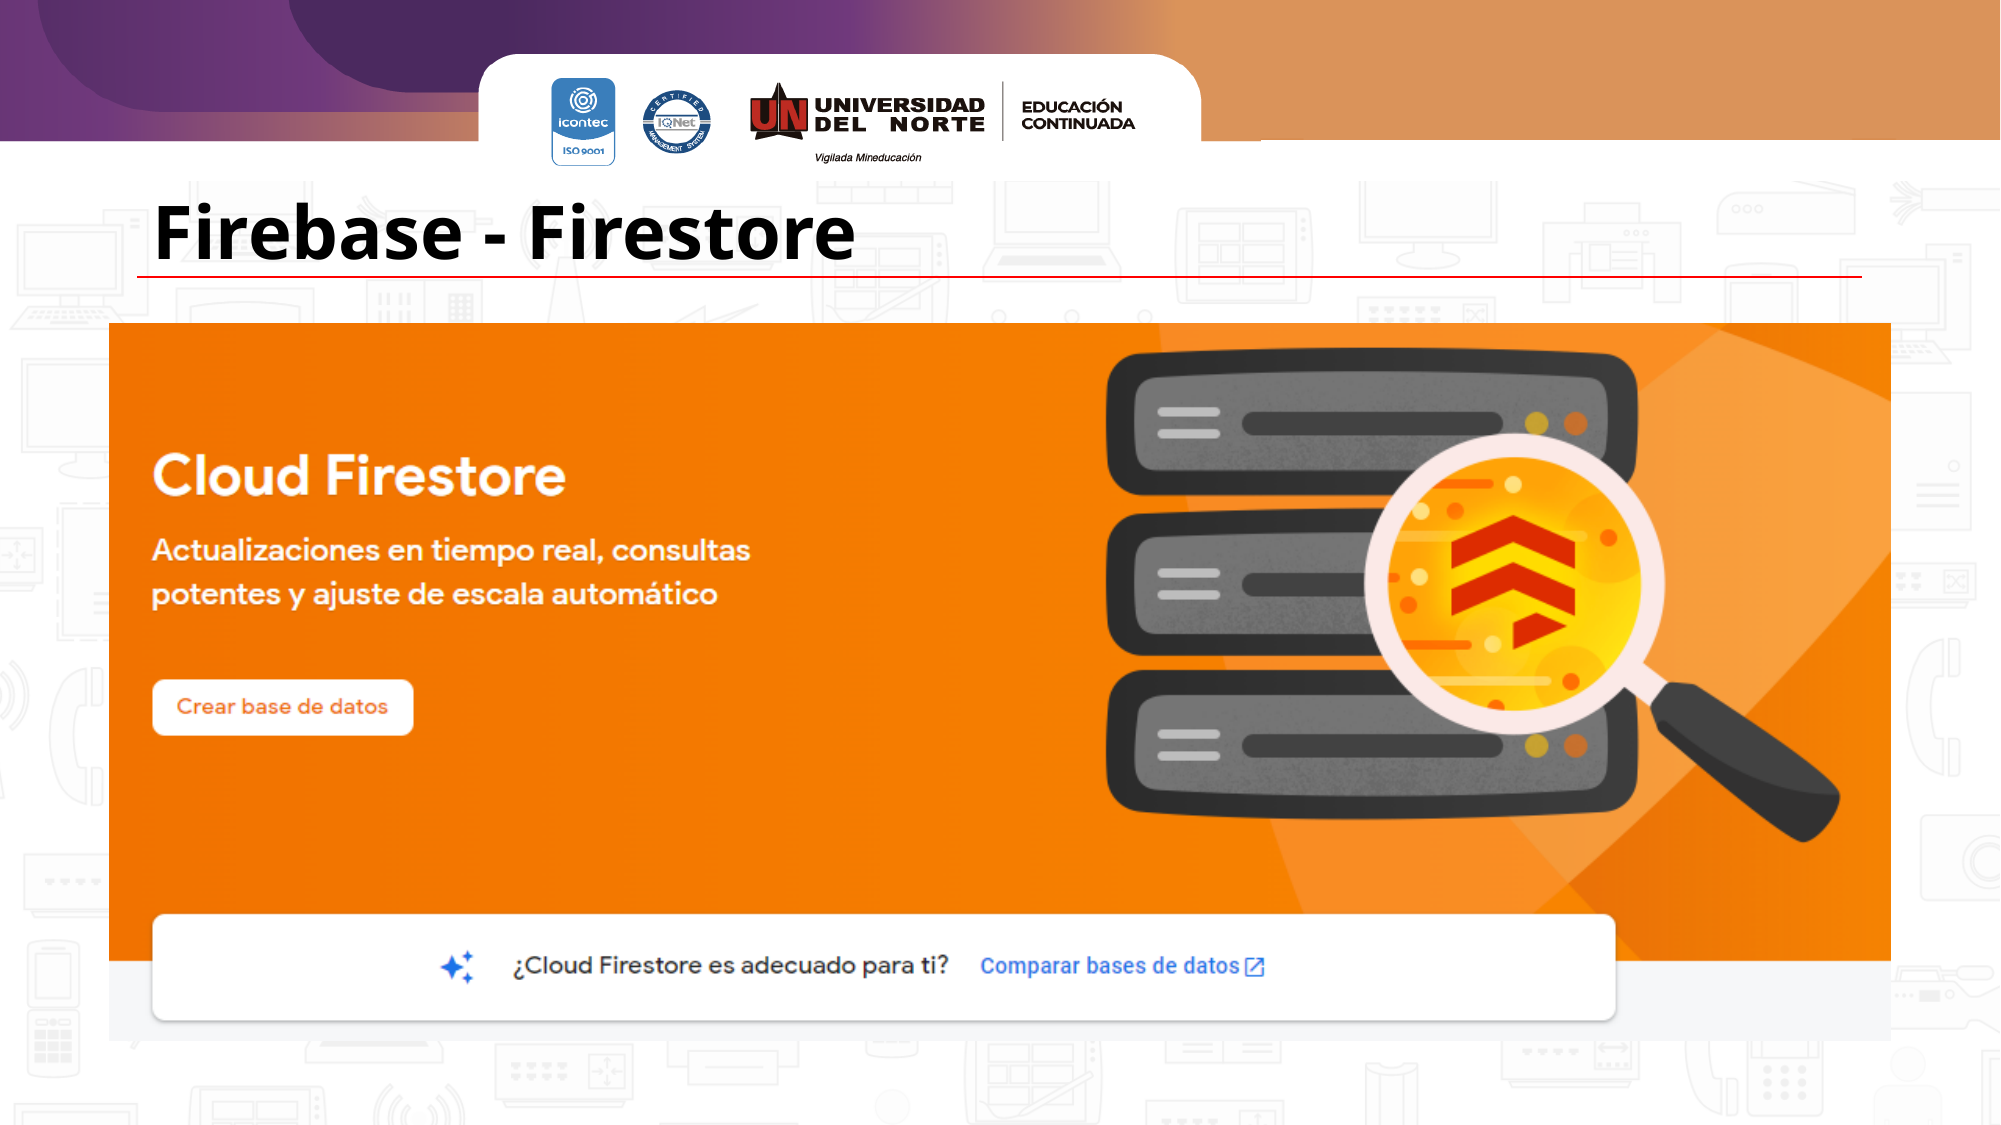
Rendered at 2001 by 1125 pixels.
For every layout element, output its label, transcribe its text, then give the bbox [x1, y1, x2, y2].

picture [109, 323, 1891, 1041]
picture [0, 0, 2001, 232]
title Firebase - Firestore [137, 187, 1863, 284]
